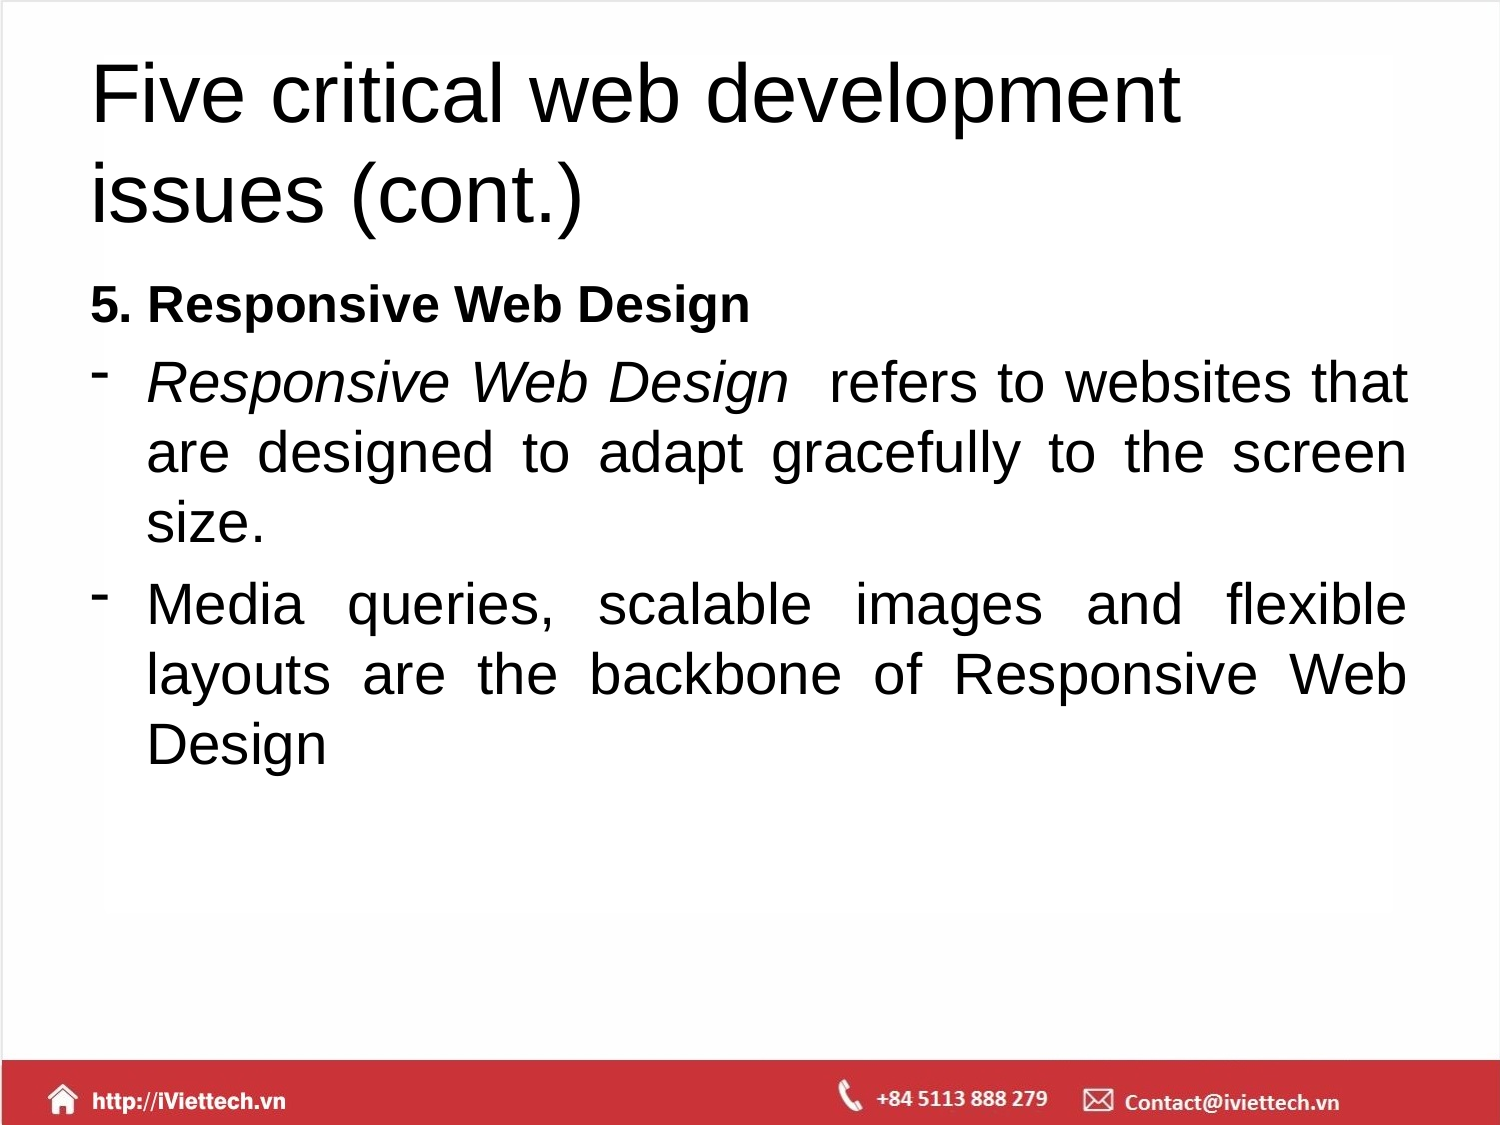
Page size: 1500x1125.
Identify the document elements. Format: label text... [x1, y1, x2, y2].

list 5. Responsive Web Design Responsive Web Design refers to websites that are designed to adapt gracefully to the screen size. Media queries, scalable images and flexible layouts are the backbone of Responsive Web Design [74, 262, 1426, 1006]
picture [0, 0, 1500, 1125]
title Five critical web development issues (cont.) [74, 44, 1426, 233]
